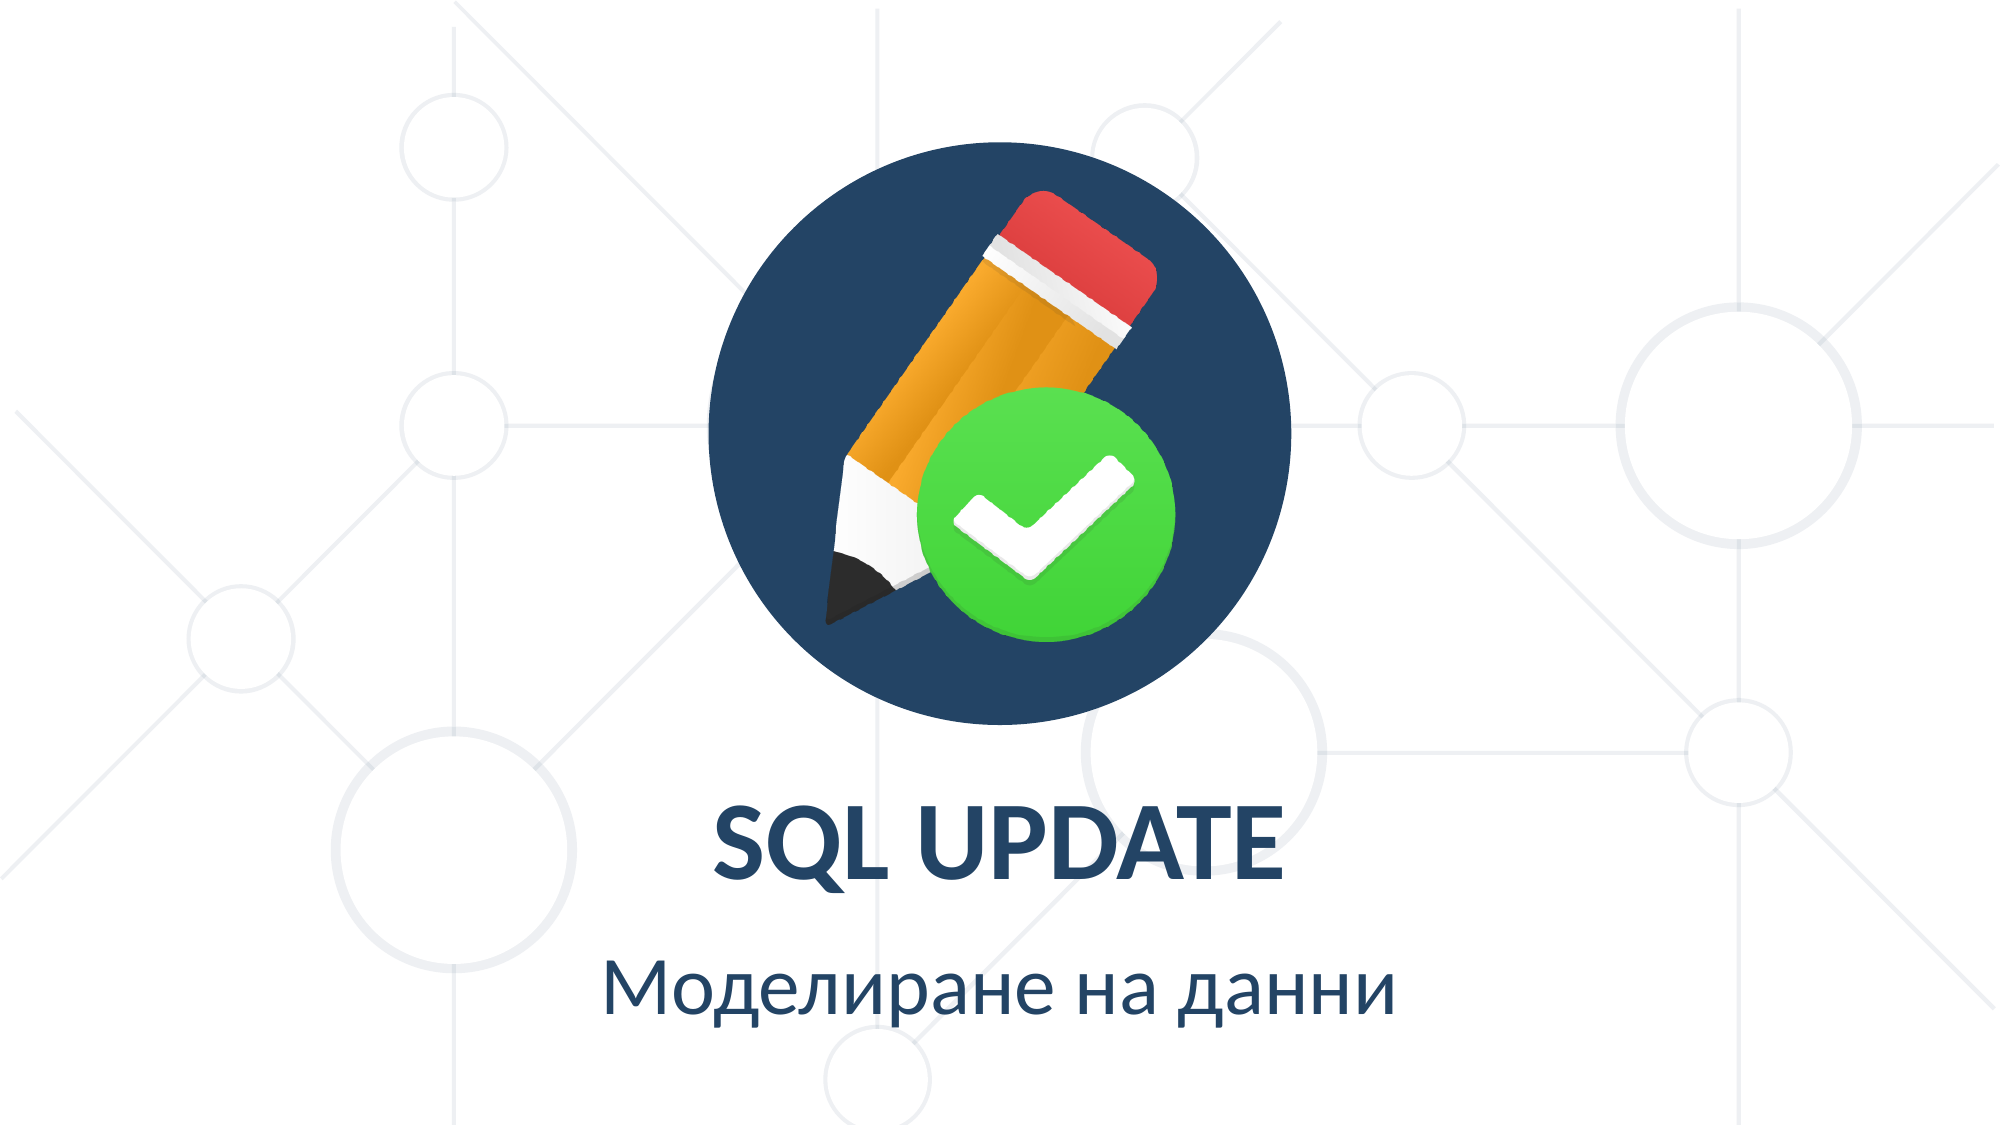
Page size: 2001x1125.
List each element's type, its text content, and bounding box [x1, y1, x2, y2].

title SQL UPDATE [100, 771, 1900, 898]
picture [773, 189, 1228, 643]
subtitle Моделиране на данни [100, 916, 1900, 1043]
